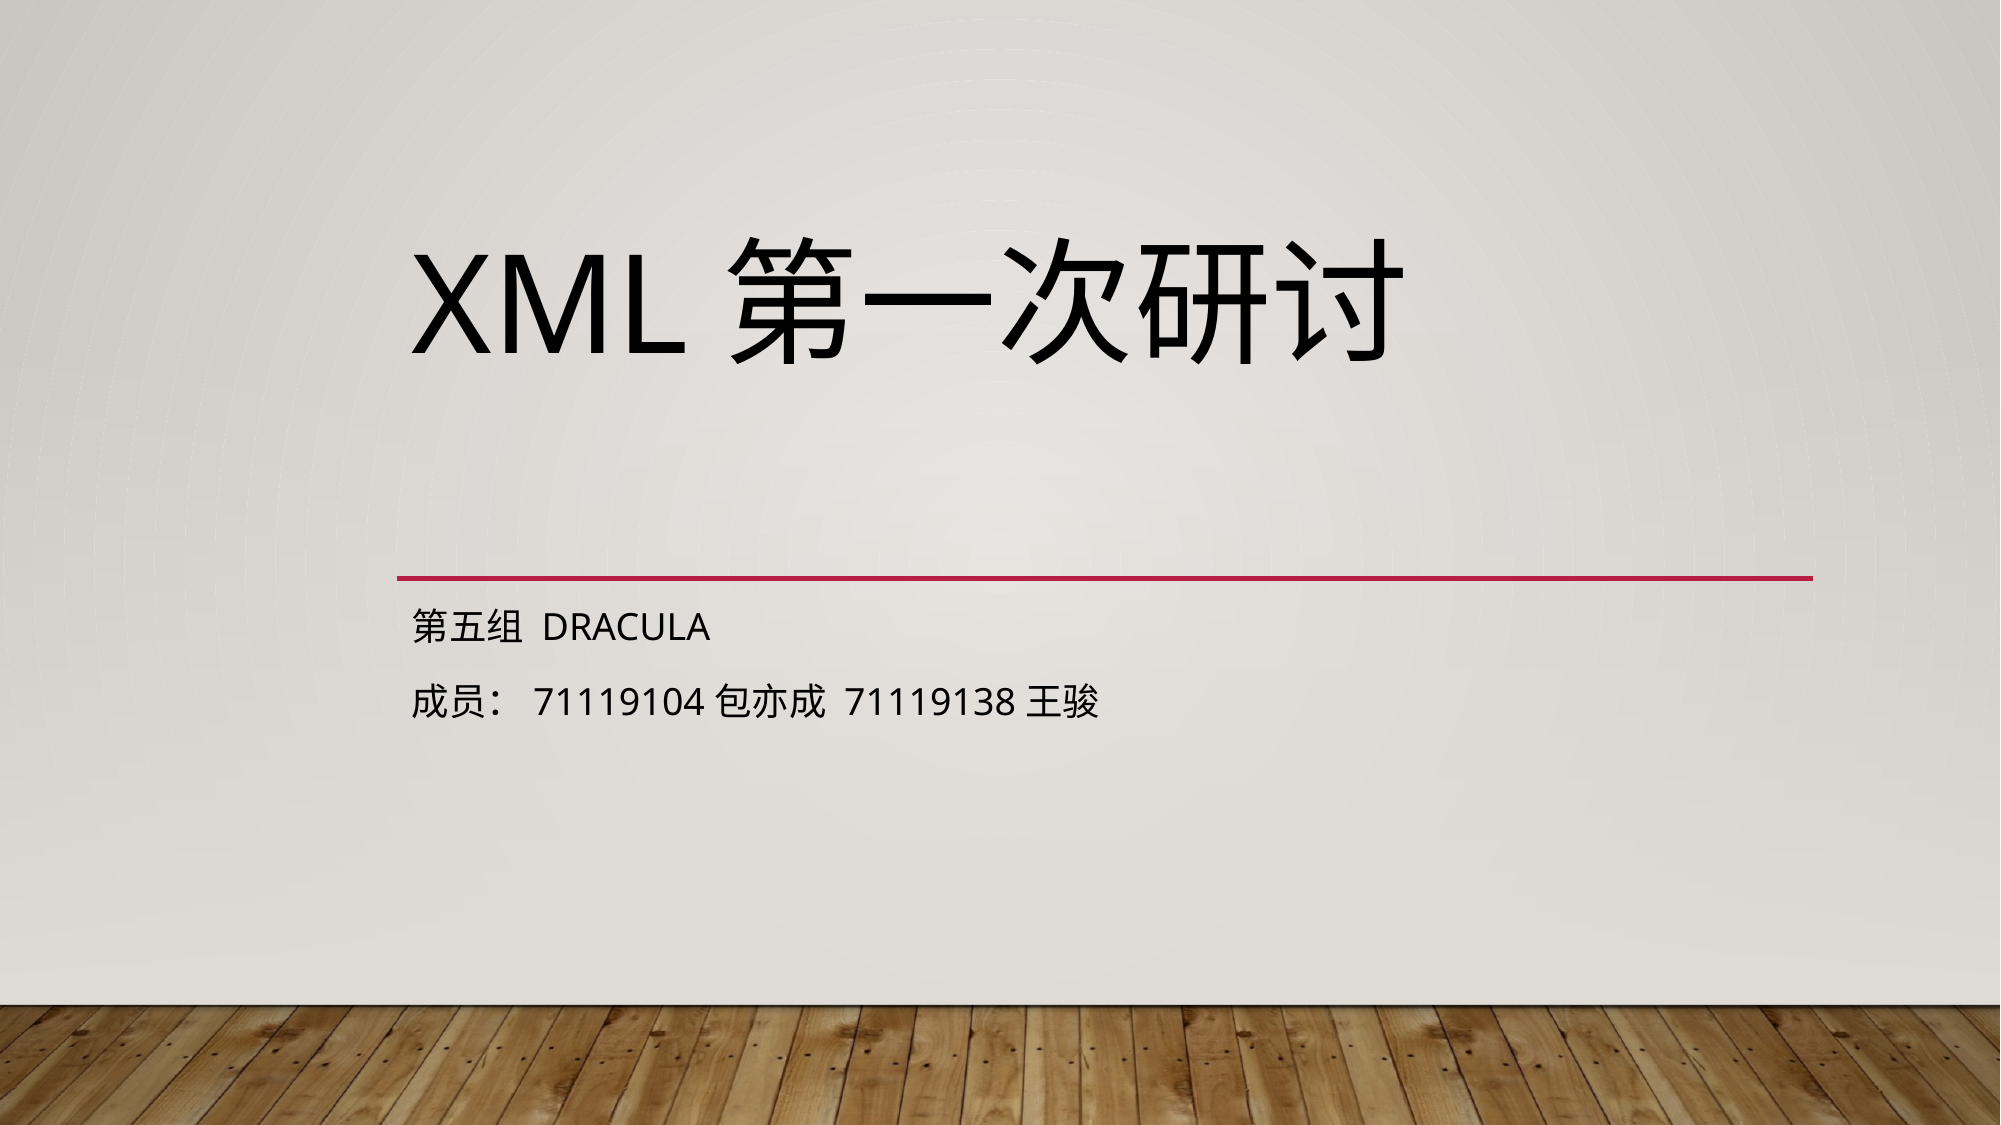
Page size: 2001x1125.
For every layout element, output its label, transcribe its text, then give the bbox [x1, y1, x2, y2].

picture [0, 1005, 2000, 1125]
subtitle 第五组 Dracula 成员：71119104包亦成 71119138王骏 [396, 579, 1814, 740]
title XML第一次研讨 [396, 131, 1814, 549]
